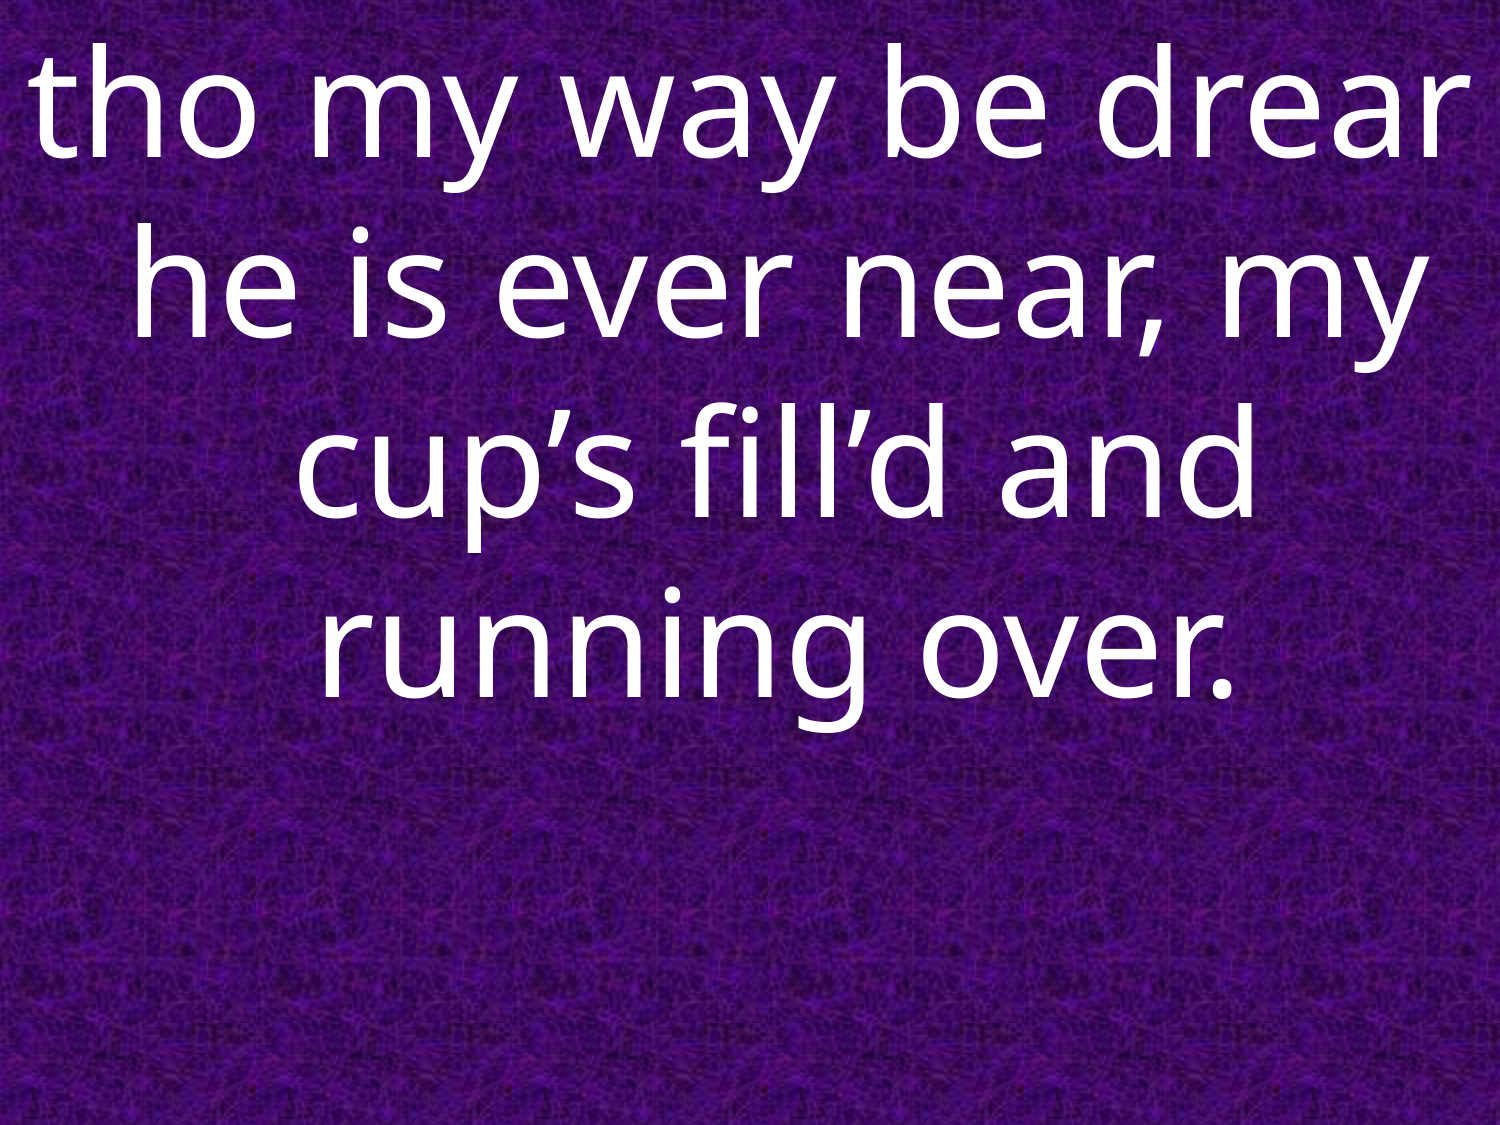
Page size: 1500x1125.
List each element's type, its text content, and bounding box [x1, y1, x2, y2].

list tho my way be drear he is ever near, my cup’s fill’d and running over. [0, 0, 1500, 1125]
